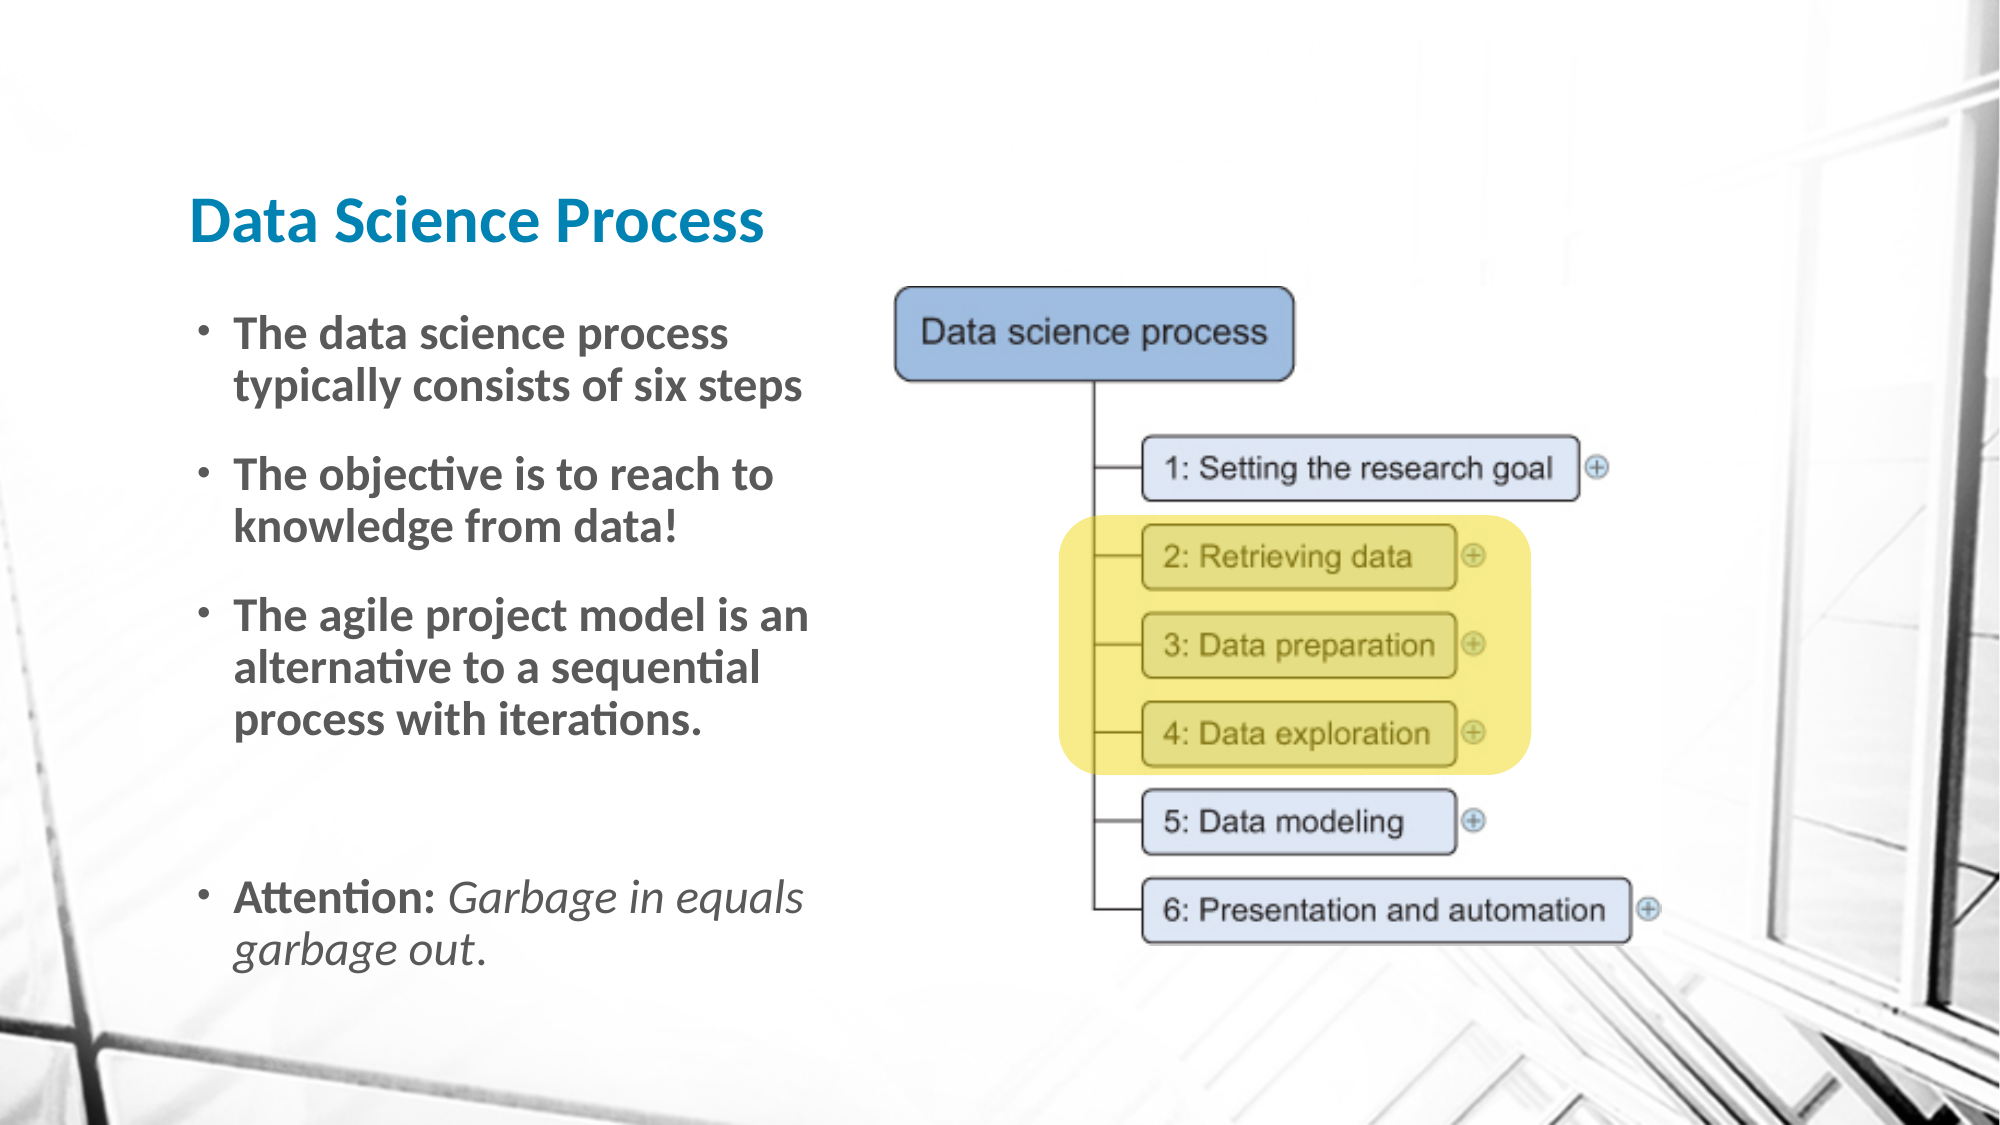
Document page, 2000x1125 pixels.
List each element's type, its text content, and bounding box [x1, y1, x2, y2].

title Data Science Process [174, 87, 1600, 263]
list The data science process typically consists of six steps The objective is to reach to knowledge from data! The agile project model is an alternative to a sequential process with iterations. Attention: Garbage in equals garbage out. [174, 299, 873, 988]
picture [0, 0, 2000, 1125]
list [893, 286, 1662, 946]
